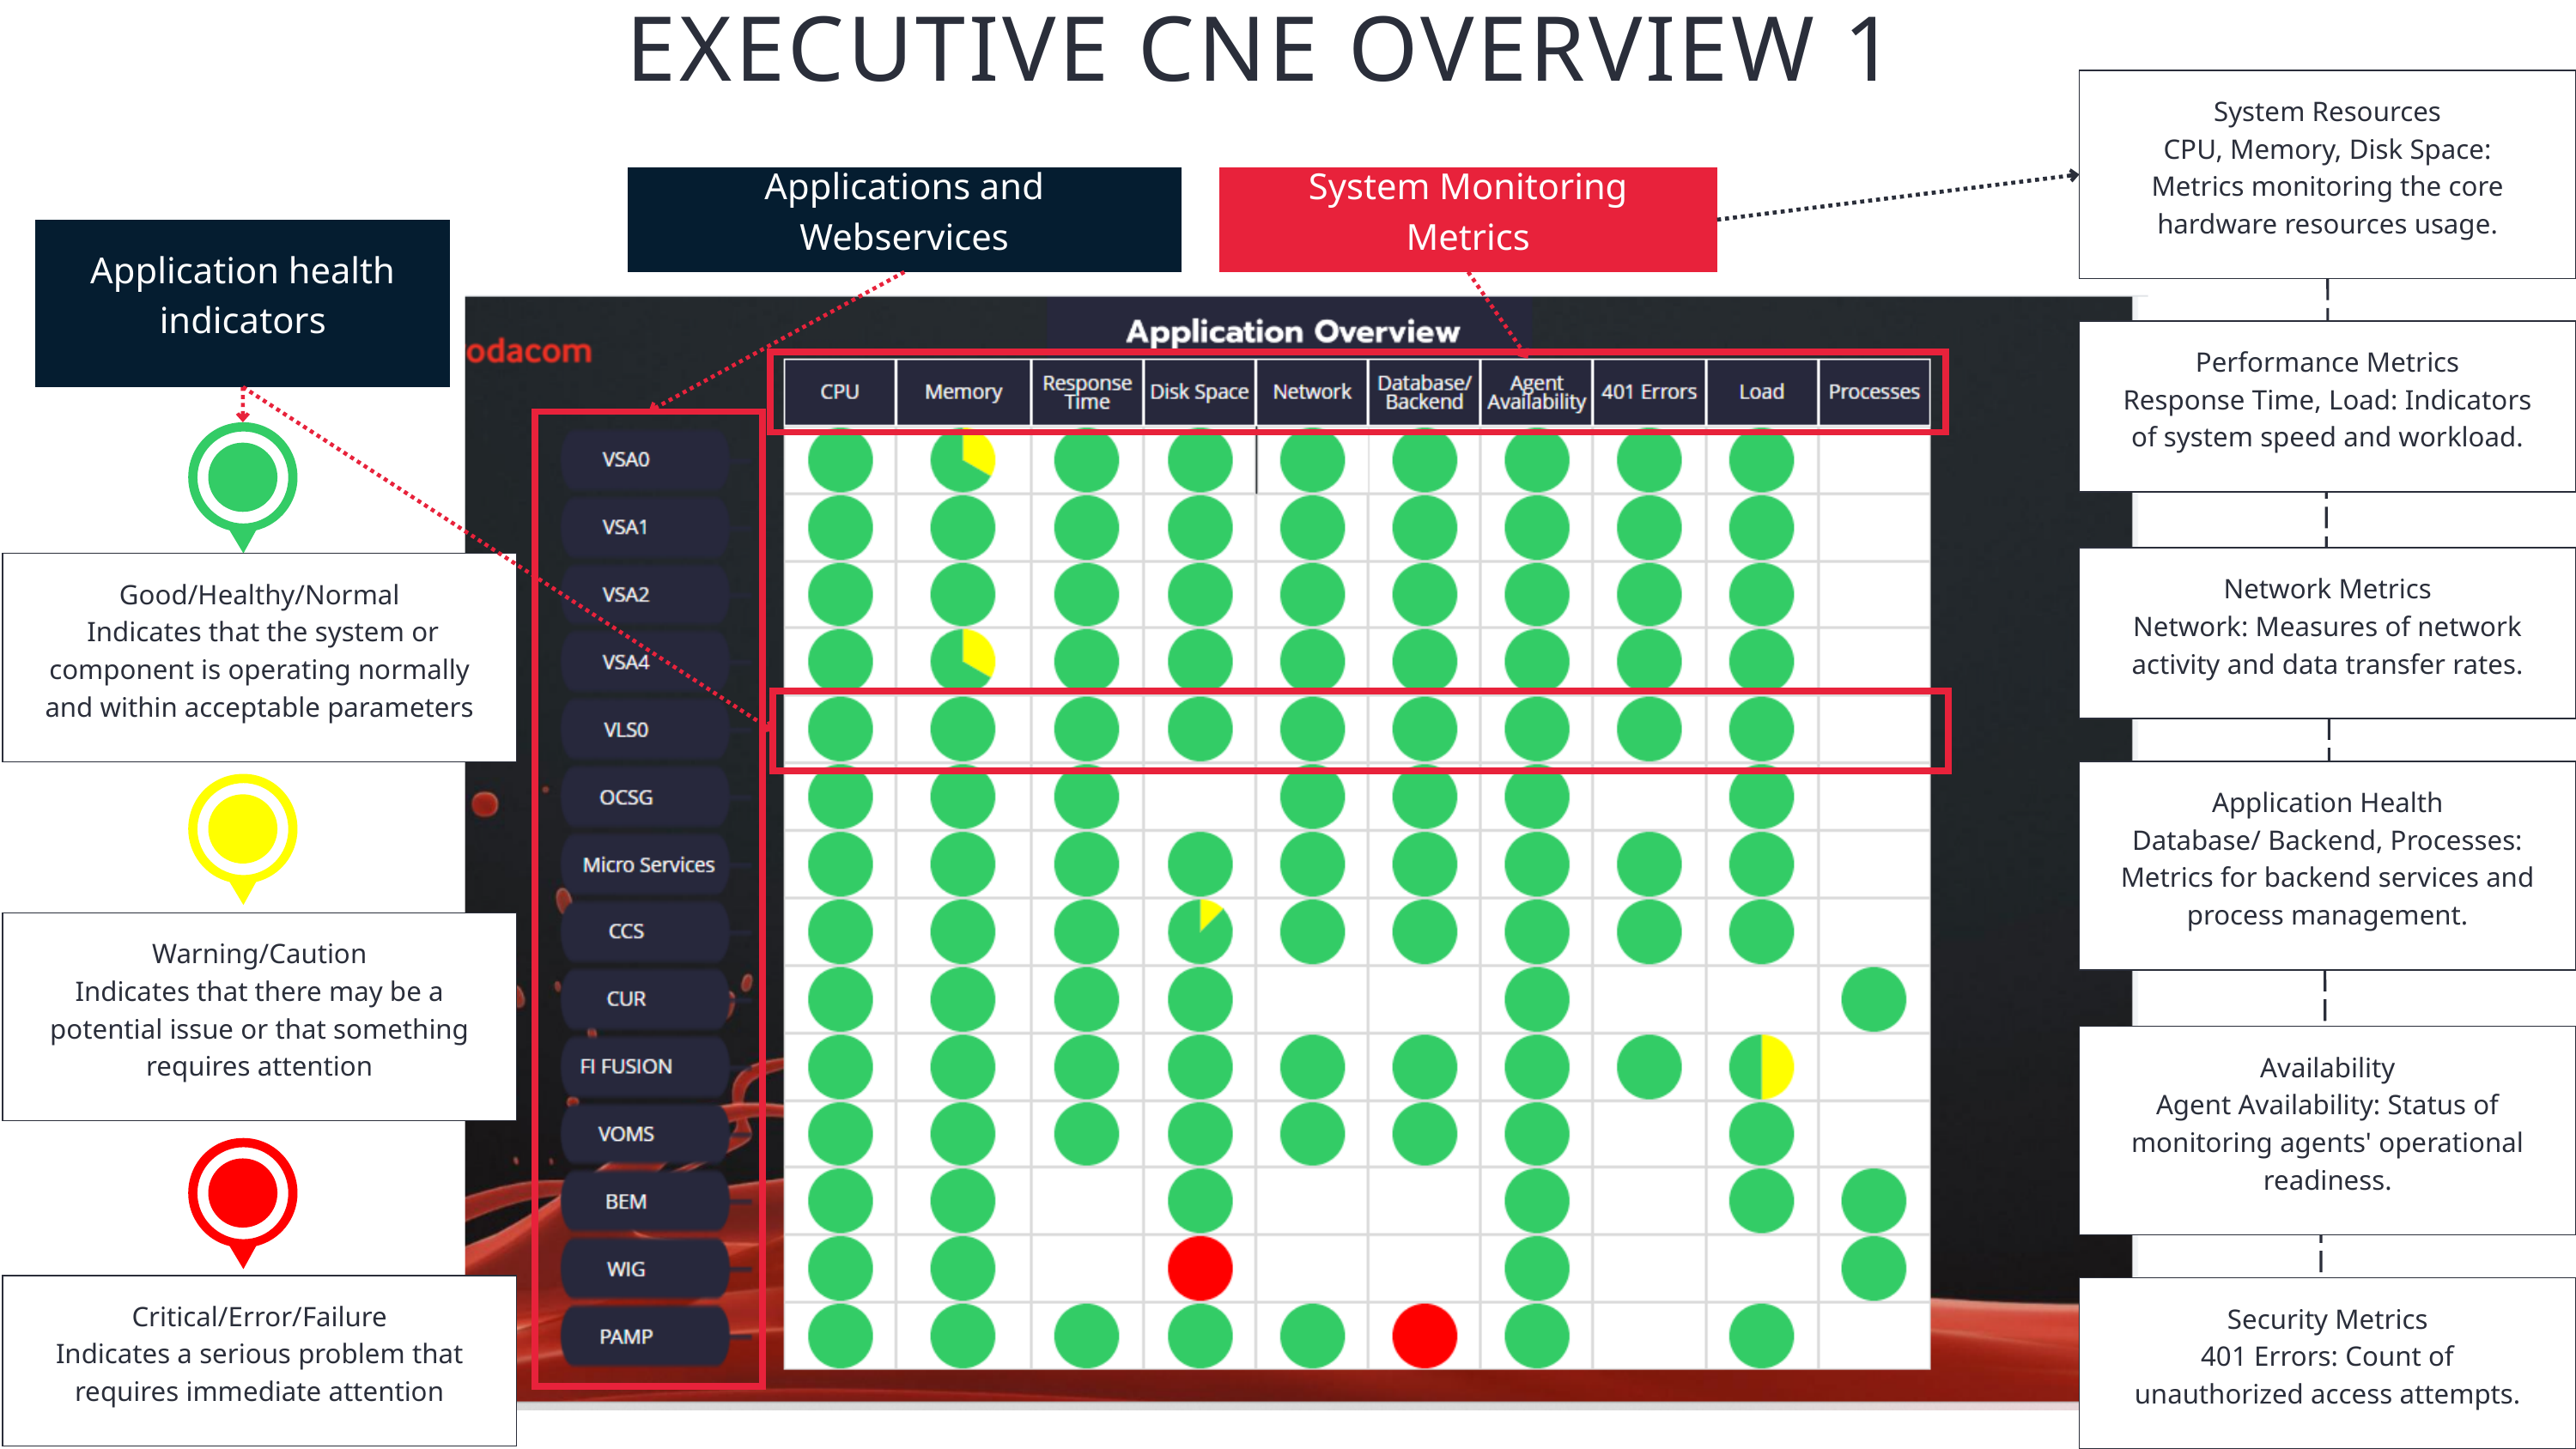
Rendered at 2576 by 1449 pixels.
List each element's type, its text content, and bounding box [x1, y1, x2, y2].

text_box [2079, 547, 2576, 719]
text_box [465, 293, 2148, 1410]
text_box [208, 442, 278, 512]
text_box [2079, 1026, 2576, 1235]
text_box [769, 351, 1947, 433]
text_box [2, 1275, 517, 1446]
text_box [208, 1158, 278, 1228]
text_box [187, 421, 298, 552]
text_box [187, 1137, 298, 1270]
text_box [208, 794, 278, 864]
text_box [2079, 761, 2576, 970]
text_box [773, 690, 1949, 772]
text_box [2079, 320, 2576, 493]
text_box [187, 773, 298, 906]
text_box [2, 553, 517, 762]
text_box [627, 167, 1182, 273]
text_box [1218, 167, 1717, 273]
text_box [2, 912, 517, 1121]
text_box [534, 411, 762, 1387]
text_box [2079, 1277, 2576, 1449]
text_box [2079, 70, 2576, 279]
text_box EXECUTIVE CNE OVERVIEW 1 [626, 10, 1949, 100]
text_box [35, 219, 451, 387]
